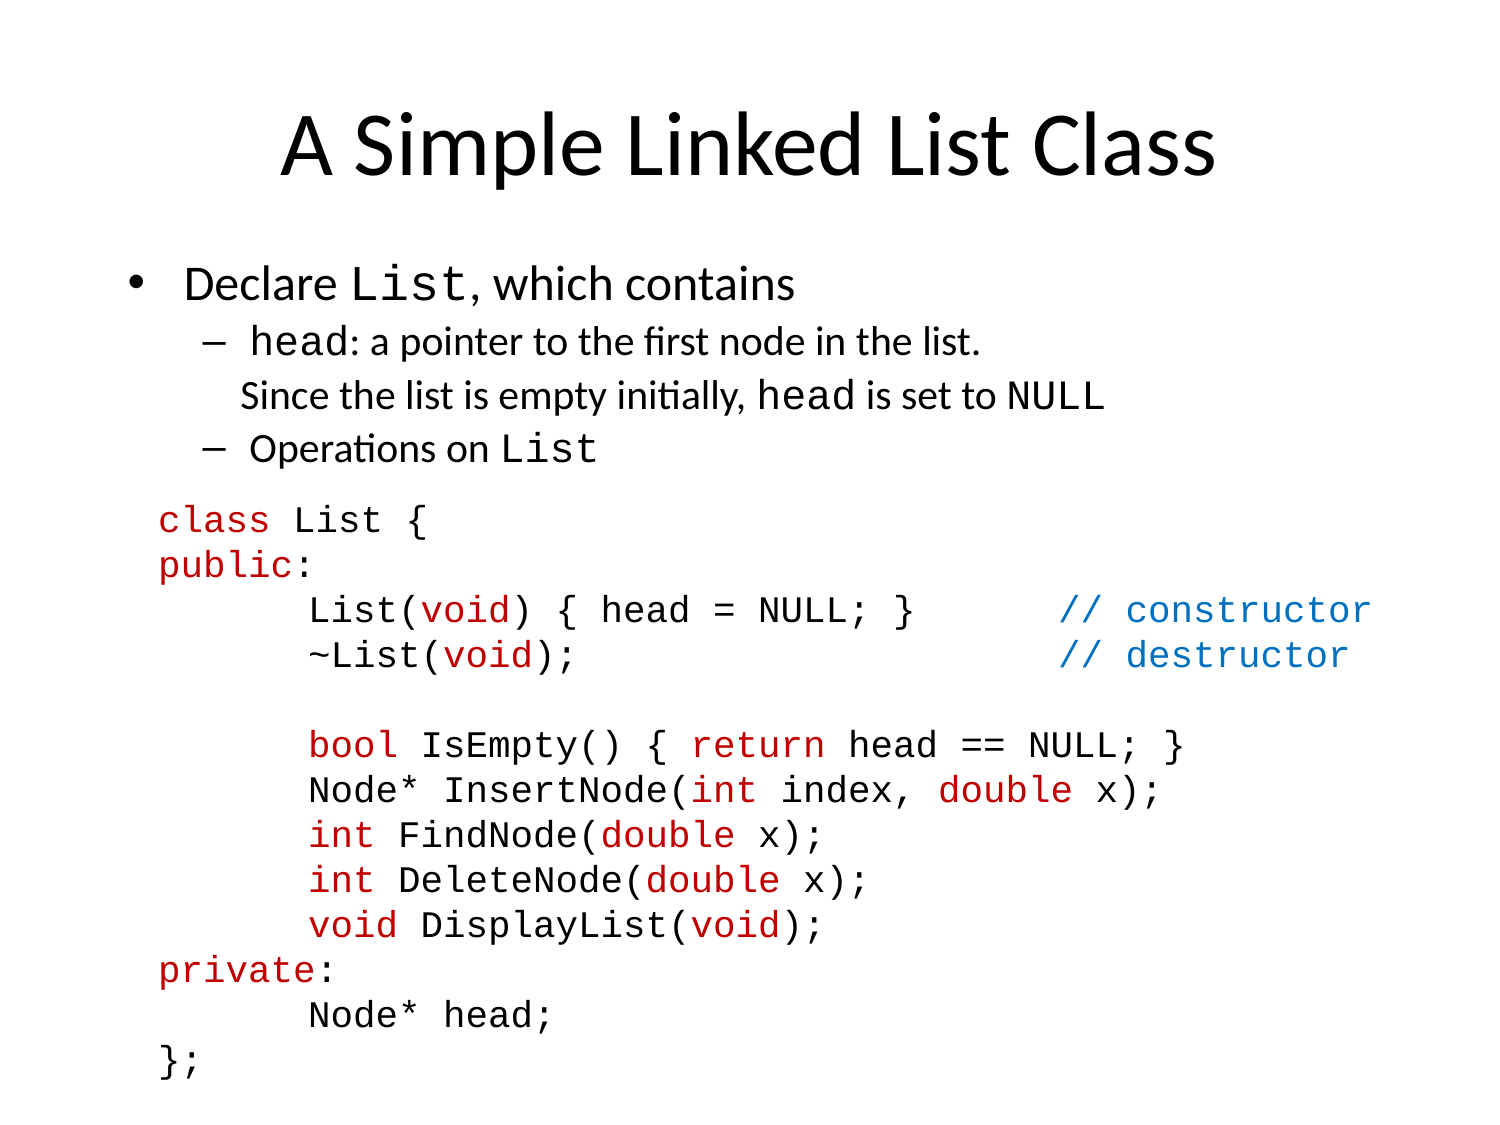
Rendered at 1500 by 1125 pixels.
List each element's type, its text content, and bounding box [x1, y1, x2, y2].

text_box class List { public: List(void) { head = NULL; } // constructor ~List(void); // destructor bool IsEmpty() { return head == NULL; } Node* InsertNode(int index, double x); int FindNode(double x); int DeleteNode(double x); void DisplayList(void); private: Node* head; }; [143, 487, 1388, 1087]
text_box Declare List, which contains head: a pointer to the first node in the list. Since the list is empty initially, head is set to NULL Operations on List [112, 249, 1400, 488]
title A Simple Linked List Class [75, 45, 1425, 233]
